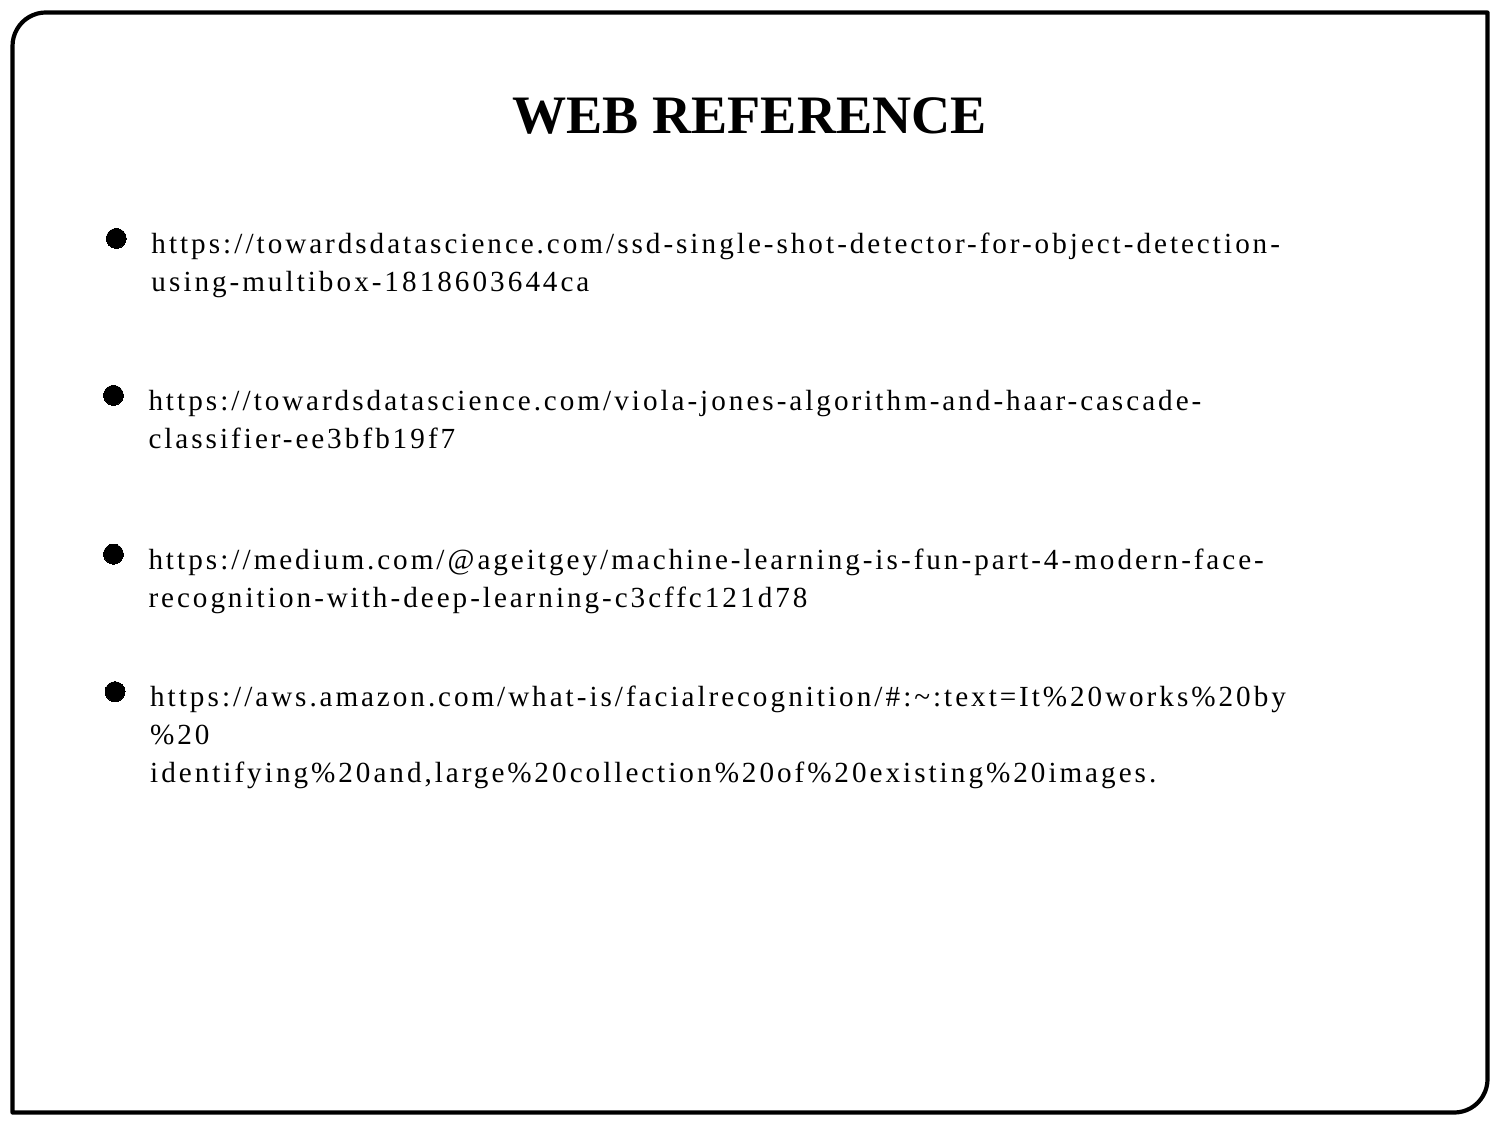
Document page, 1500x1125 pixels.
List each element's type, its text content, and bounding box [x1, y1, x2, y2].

title WEB REFERENCE [75, 43, 1425, 181]
text_box https://aws.amazon.com/what-is/facialrecognition/#:~:text=It%20works%20by%20 identifying%20and,large%20collection%20of%20existing%20images. [150, 674, 1350, 789]
text_box https://medium.com/@ageitgey/machine-learning-is-fun-part-4-modern-face-recognition-with-deep-learning-c3cffc121d78 [148, 537, 1349, 613]
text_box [104, 681, 126, 702]
text_box https://towardsdatascience.com/ssd-single-shot-detector-for-object-detection-using-multibox-1818603644ca [151, 221, 1352, 298]
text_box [103, 385, 124, 406]
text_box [106, 228, 127, 249]
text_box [103, 543, 124, 565]
text_box [10, 10, 1490, 1115]
text_box https://towardsdatascience.com/viola-jones-algorithm-and-haar-cascade-classifier-ee3bfb19f7 [148, 378, 1349, 455]
